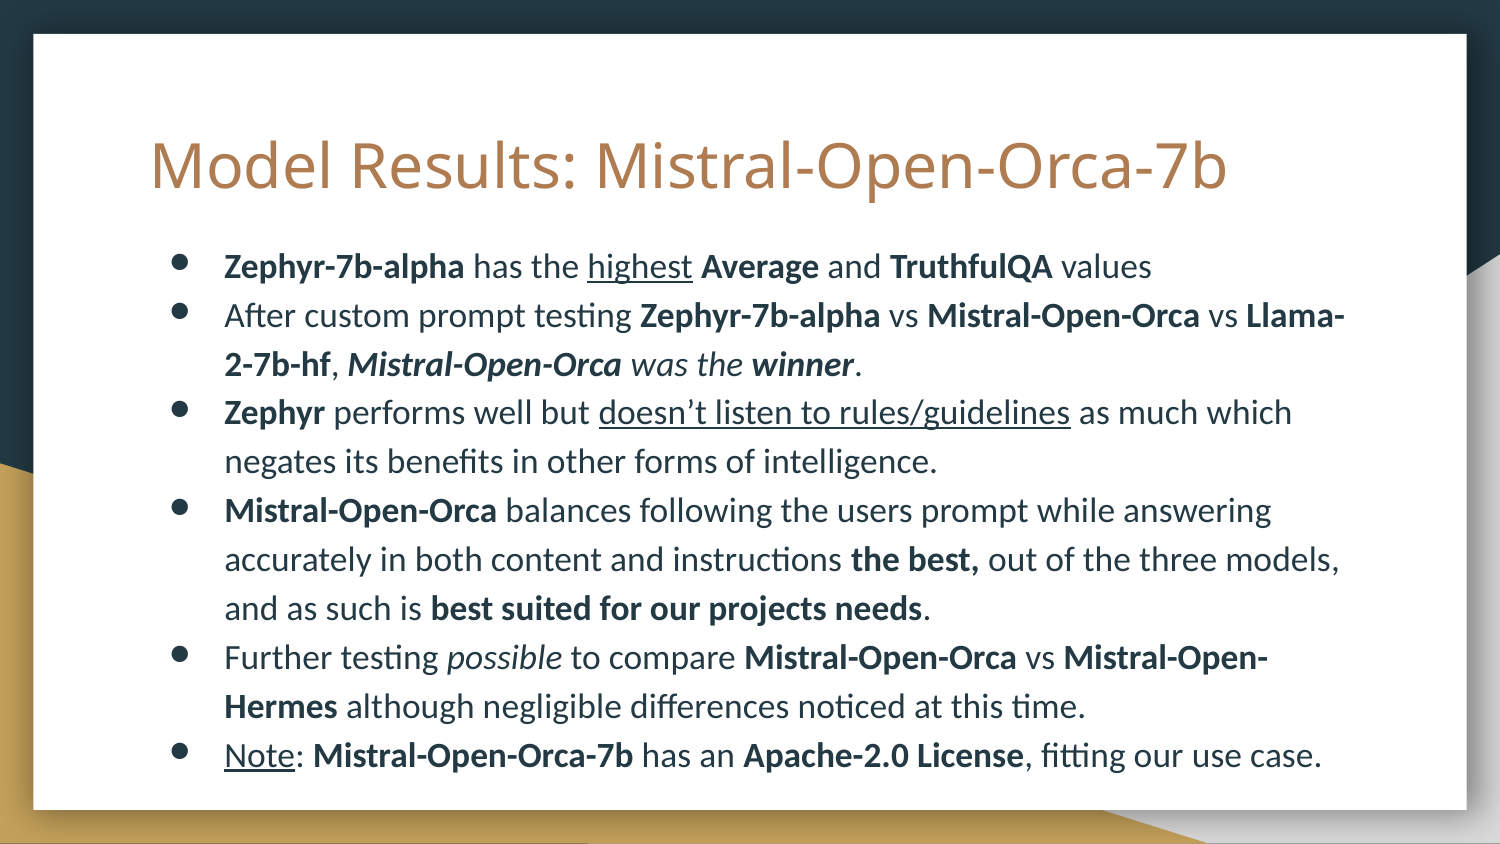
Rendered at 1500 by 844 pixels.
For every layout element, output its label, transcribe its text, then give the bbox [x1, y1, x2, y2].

title Model Results: Mistral-Open-Orca-7b [134, 111, 1366, 221]
list Zephyr-7b-alpha has the highest Average and TruthfulQA values After custom prompt testing Zephyr-7b-alpha vs Mistral-Open-Orca vs Llama-2-7b-hf, Mistral-Open-Orca was the winner. Zephyr performs well but doesn’t listen to rules/guidelines as much which negates its benefits in other forms of intelligence. Mistral-Open-Orca balances following the users prompt while answering accurately in both content and instructions the best, out of the three models, and as such is best suited for our projects needs. Further testing possible to compare Mistral-Open-Orca vs Mistral-Open-Hermes although negligible differences noticed at this time. Note: Mistral-Open-Orca-7b has an Apache-2.0 License, fitting our use case. [134, 221, 1366, 729]
